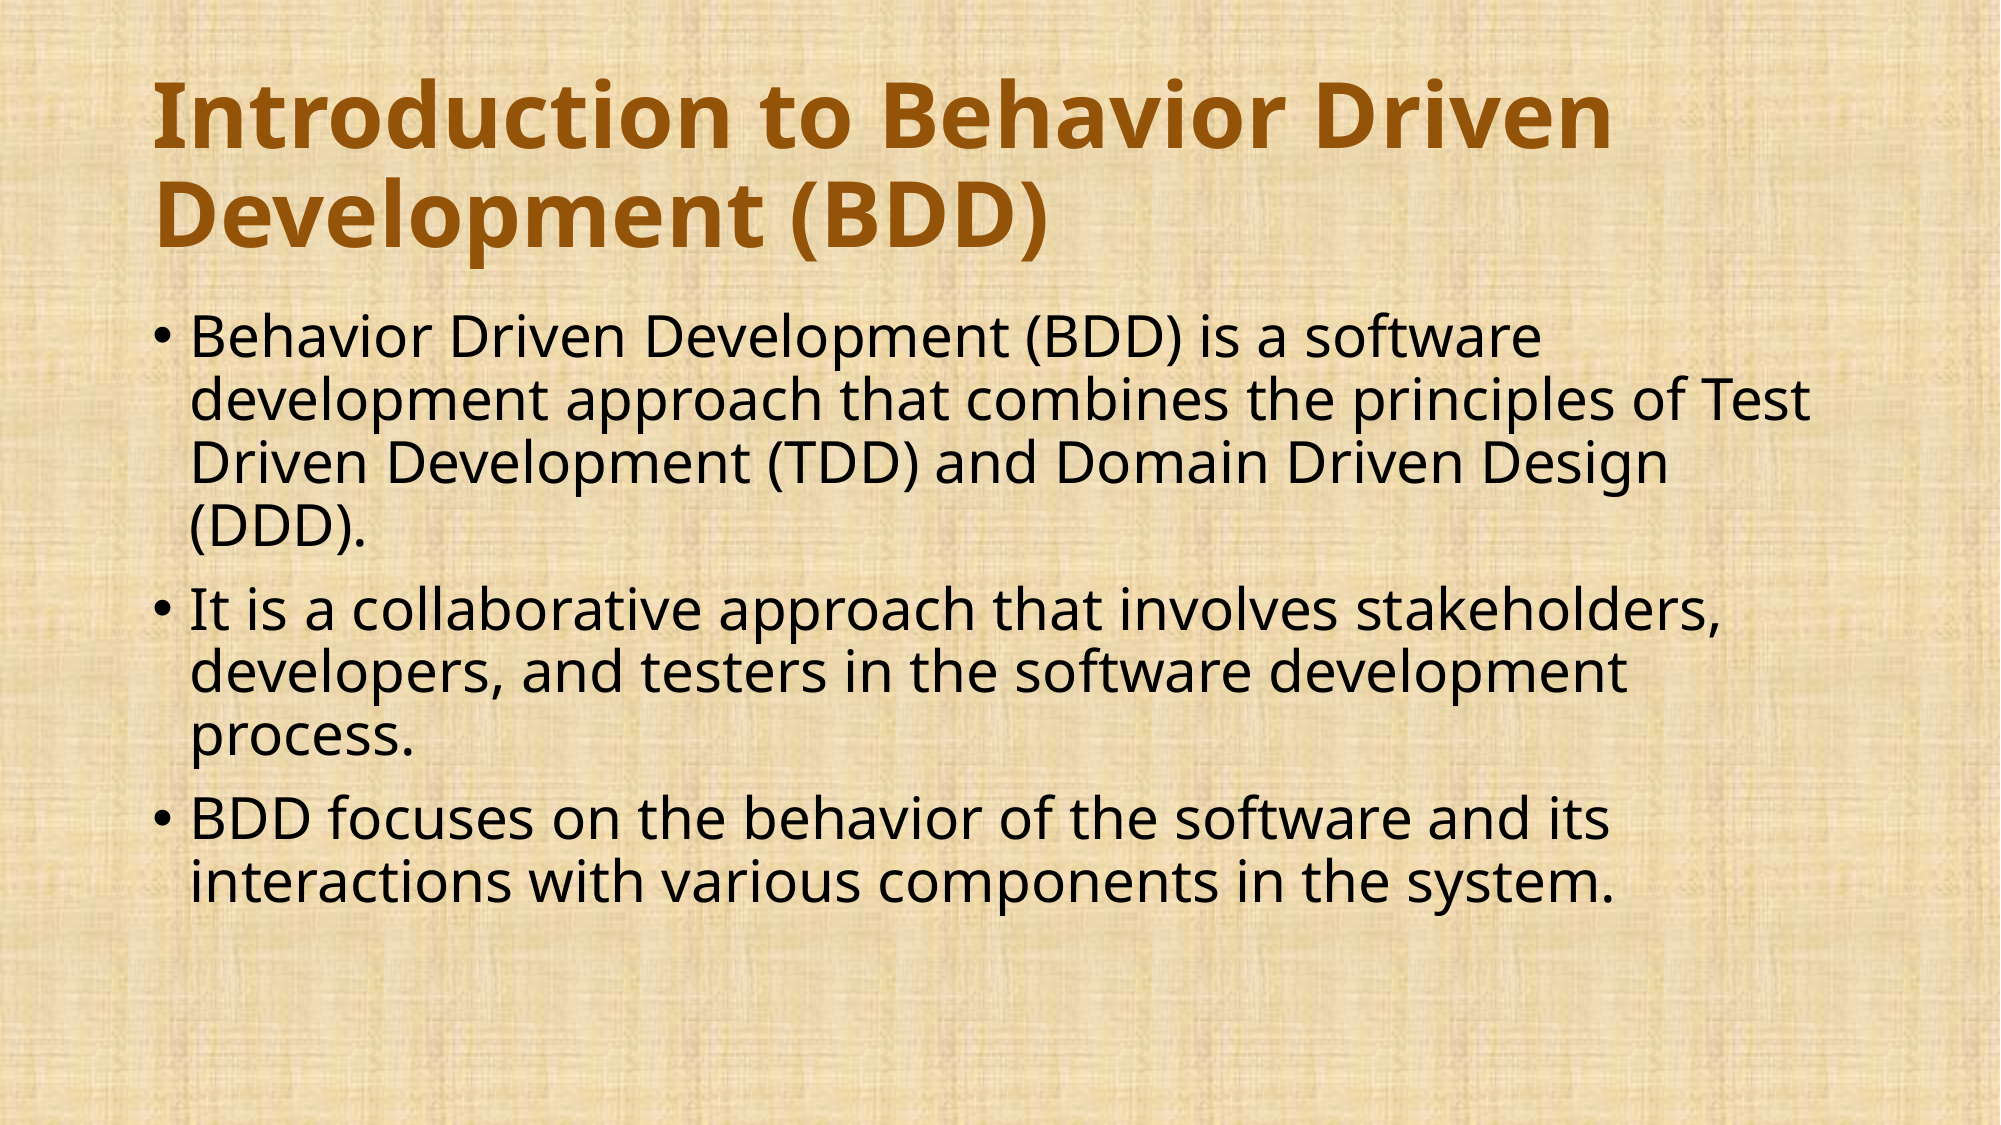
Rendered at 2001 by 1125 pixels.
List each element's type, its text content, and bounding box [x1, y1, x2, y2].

title Introduction to Behavior Driven Development (BDD) [137, 59, 1863, 278]
list Behavior Driven Development (BDD) is a software development approach that combines the principles of Test Driven Development (TDD) and Domain Driven Design (DDD). It is a collaborative approach that involves stakeholders, developers, and testers in the software development process. BDD focuses on the behavior of the software and its interactions with various components in the system. [137, 299, 1863, 1014]
